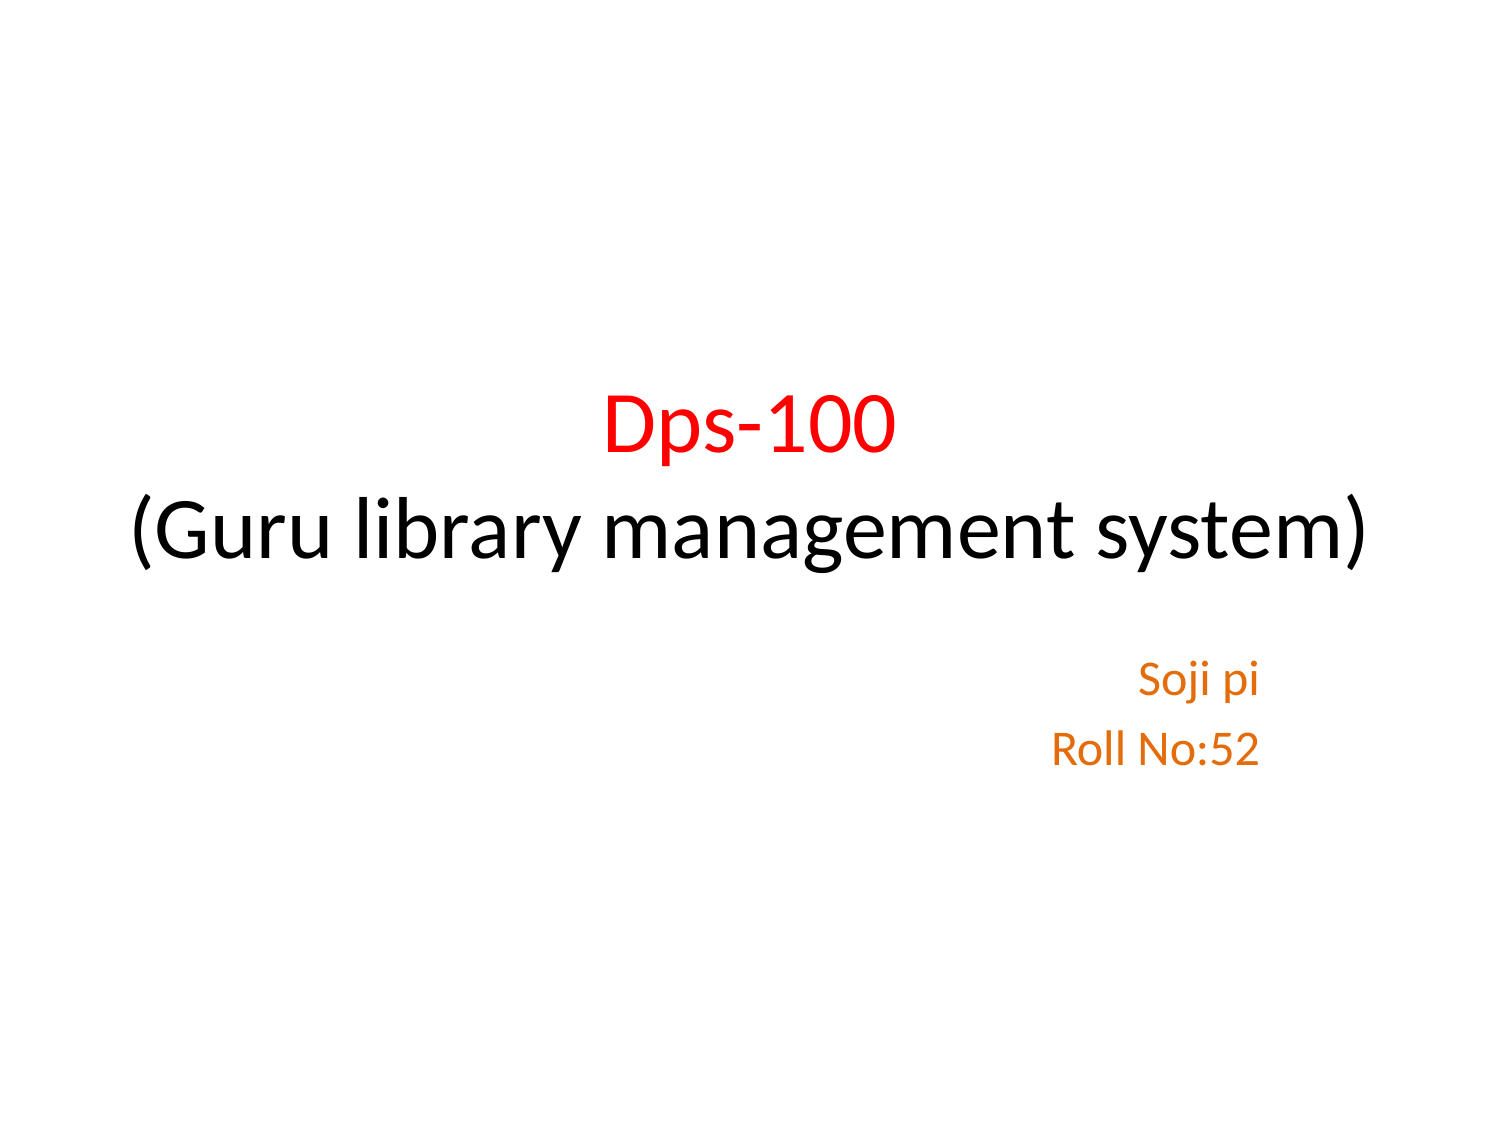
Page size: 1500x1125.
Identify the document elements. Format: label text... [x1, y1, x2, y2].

subtitle Soji pi Roll No:52 [225, 637, 1275, 925]
title Dps-100 (Guru library management system) [112, 349, 1388, 591]
